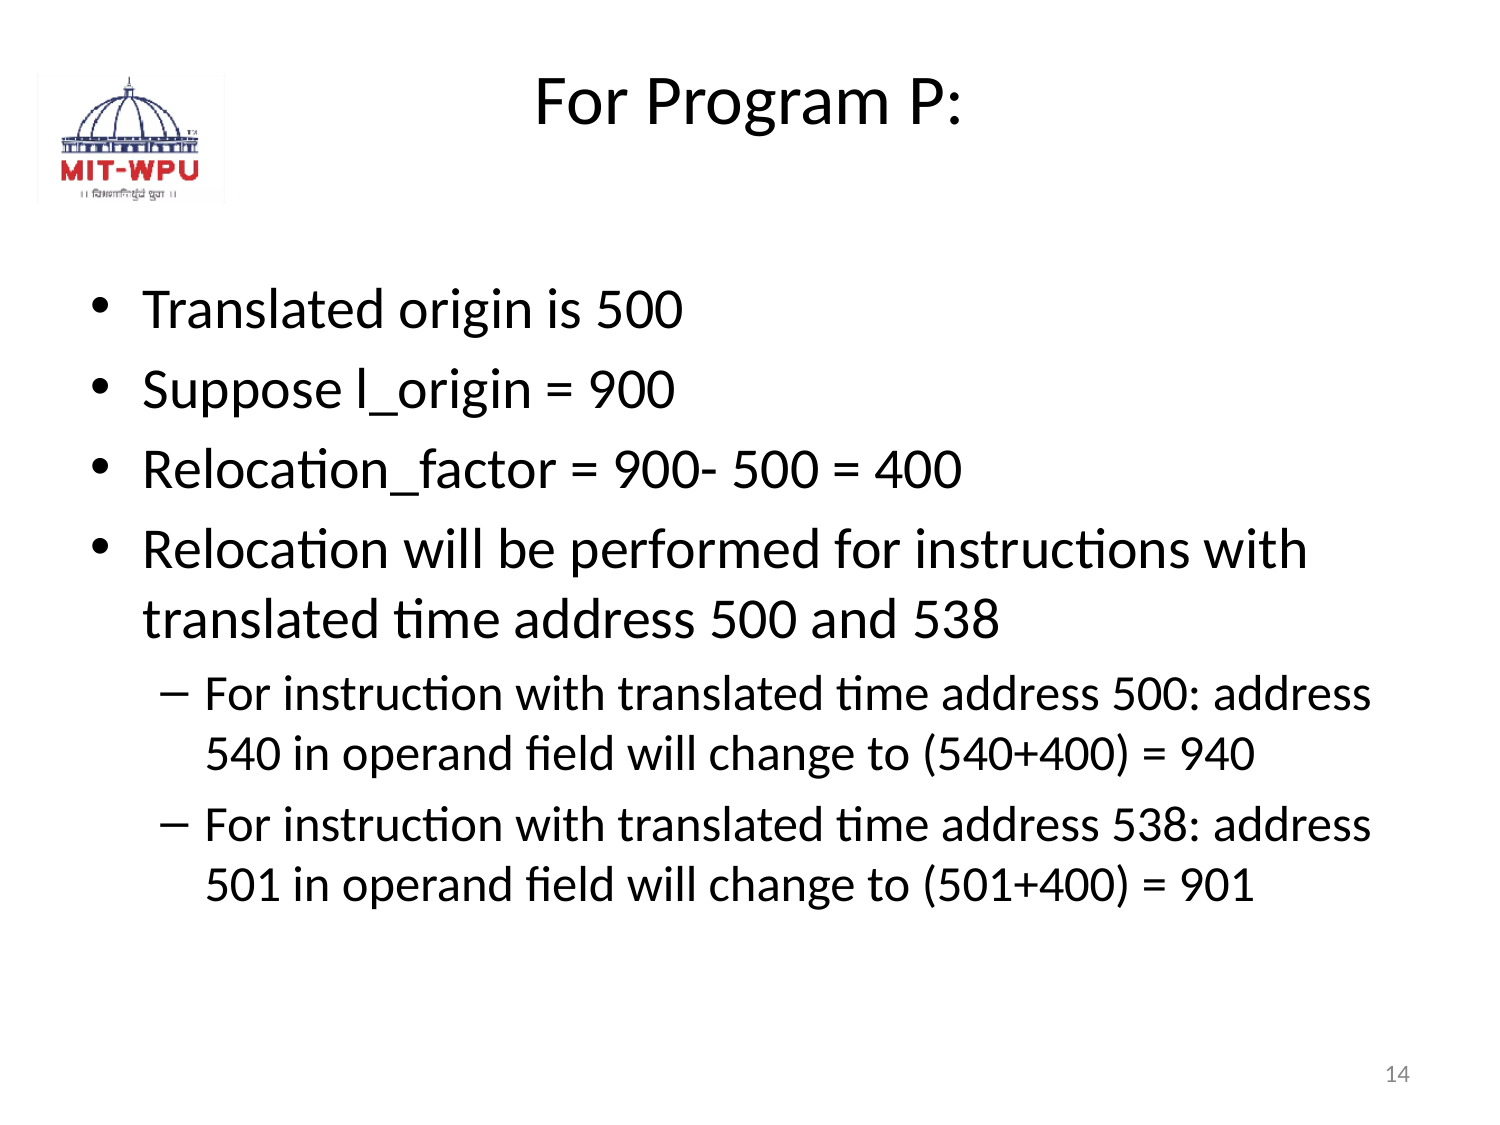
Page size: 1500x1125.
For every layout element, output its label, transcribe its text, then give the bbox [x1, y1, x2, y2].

list Translated origin is 500 Suppose l_origin = 900 Relocation_factor = 900- 500 = 400 Relocation will be performed for instructions with translated time address 500 and 538 For instruction with translated time address 500: address 540 in operand field will change to (540+400) = 940 For instruction with translated time address 538: address 501 in operand field will change to (501+400) = 901 [75, 262, 1425, 1005]
picture [37, 74, 226, 204]
title For Program P: [75, 45, 1425, 233]
slide_number 14 [1074, 1042, 1425, 1103]
